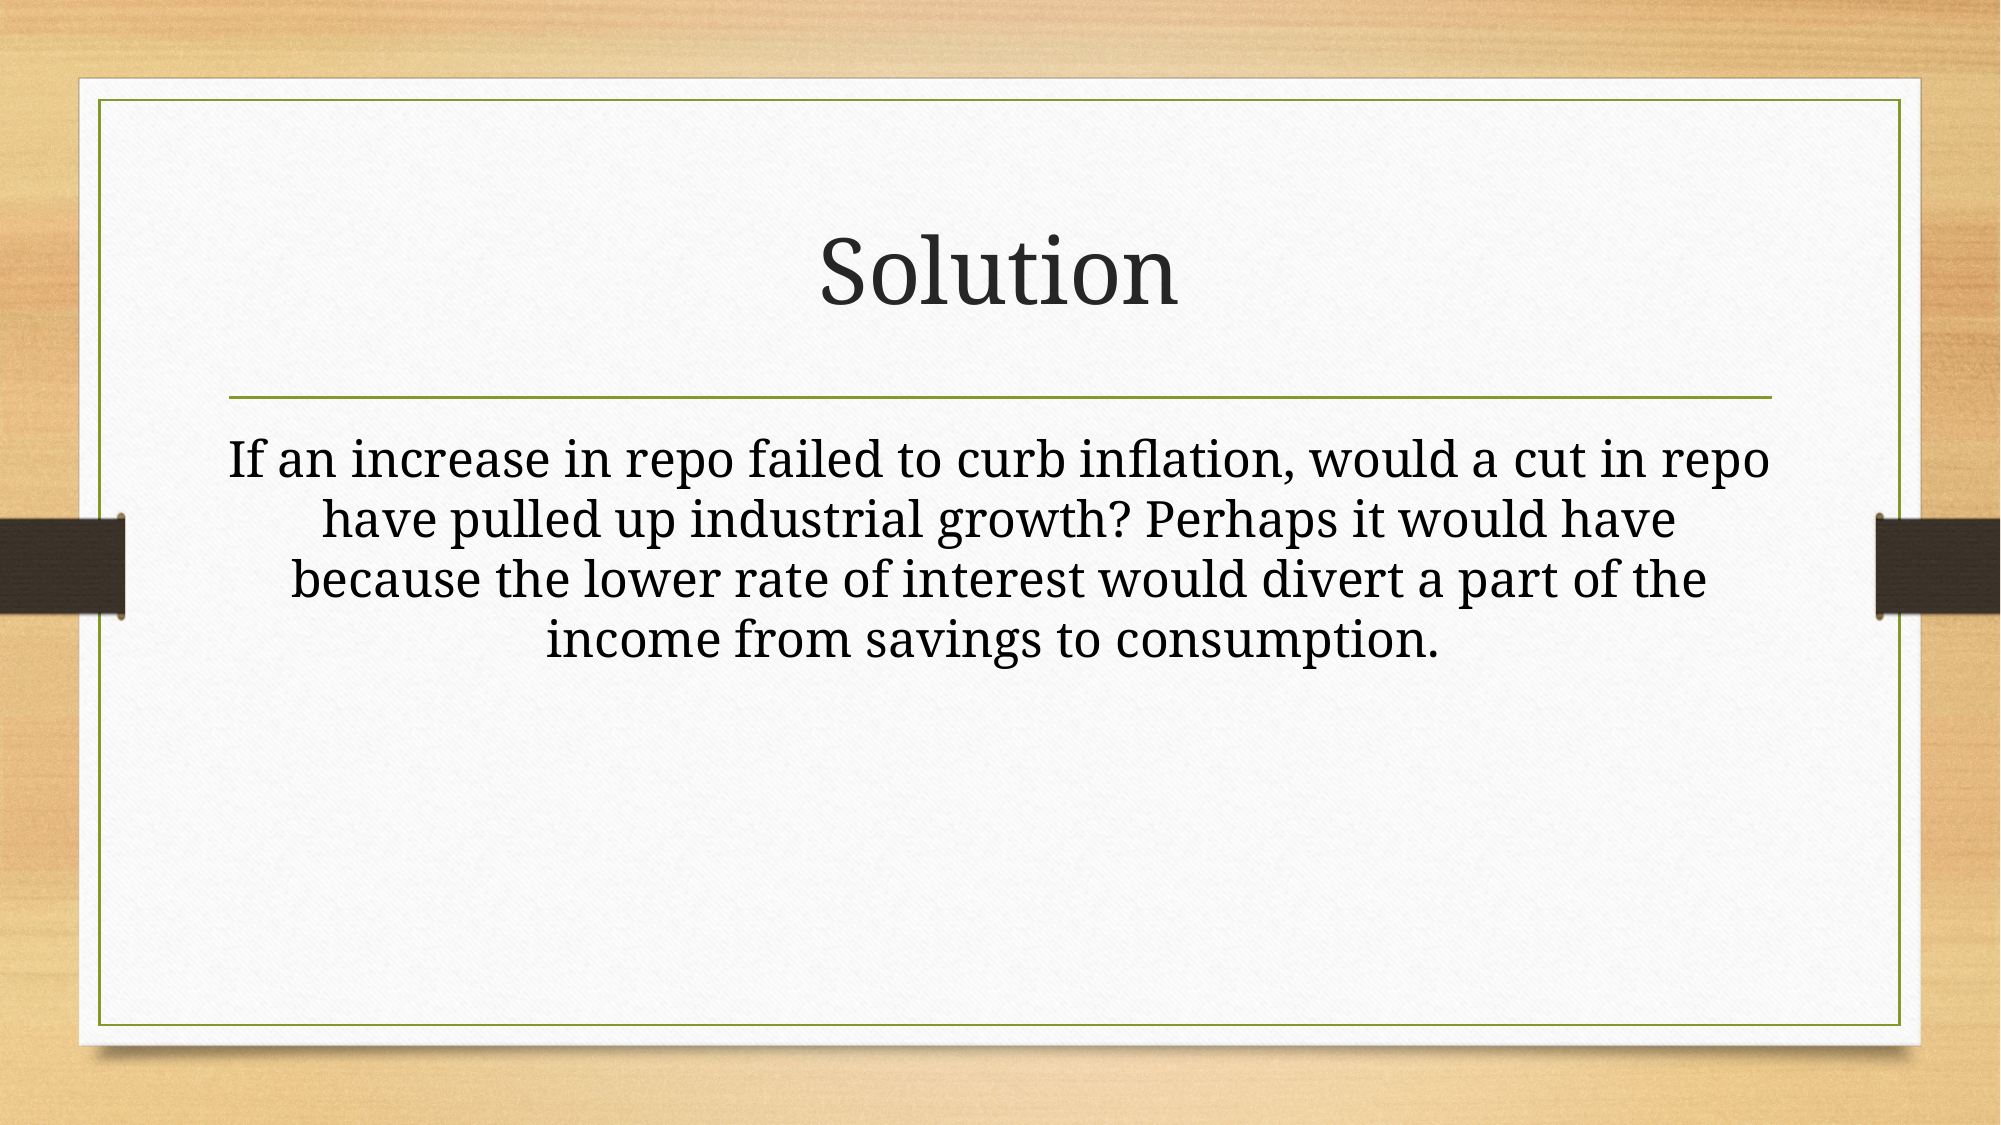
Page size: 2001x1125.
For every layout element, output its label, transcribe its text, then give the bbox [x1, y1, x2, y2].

title Solution [212, 161, 1788, 375]
list If an increase in repo failed to curb inflation, would a cut in repo have pulled up industrial growth? Perhaps it would have because the lower rate of interest would divert a part of the income from savings to consumption. [212, 419, 1788, 964]
picture [0, 0, 2001, 1125]
